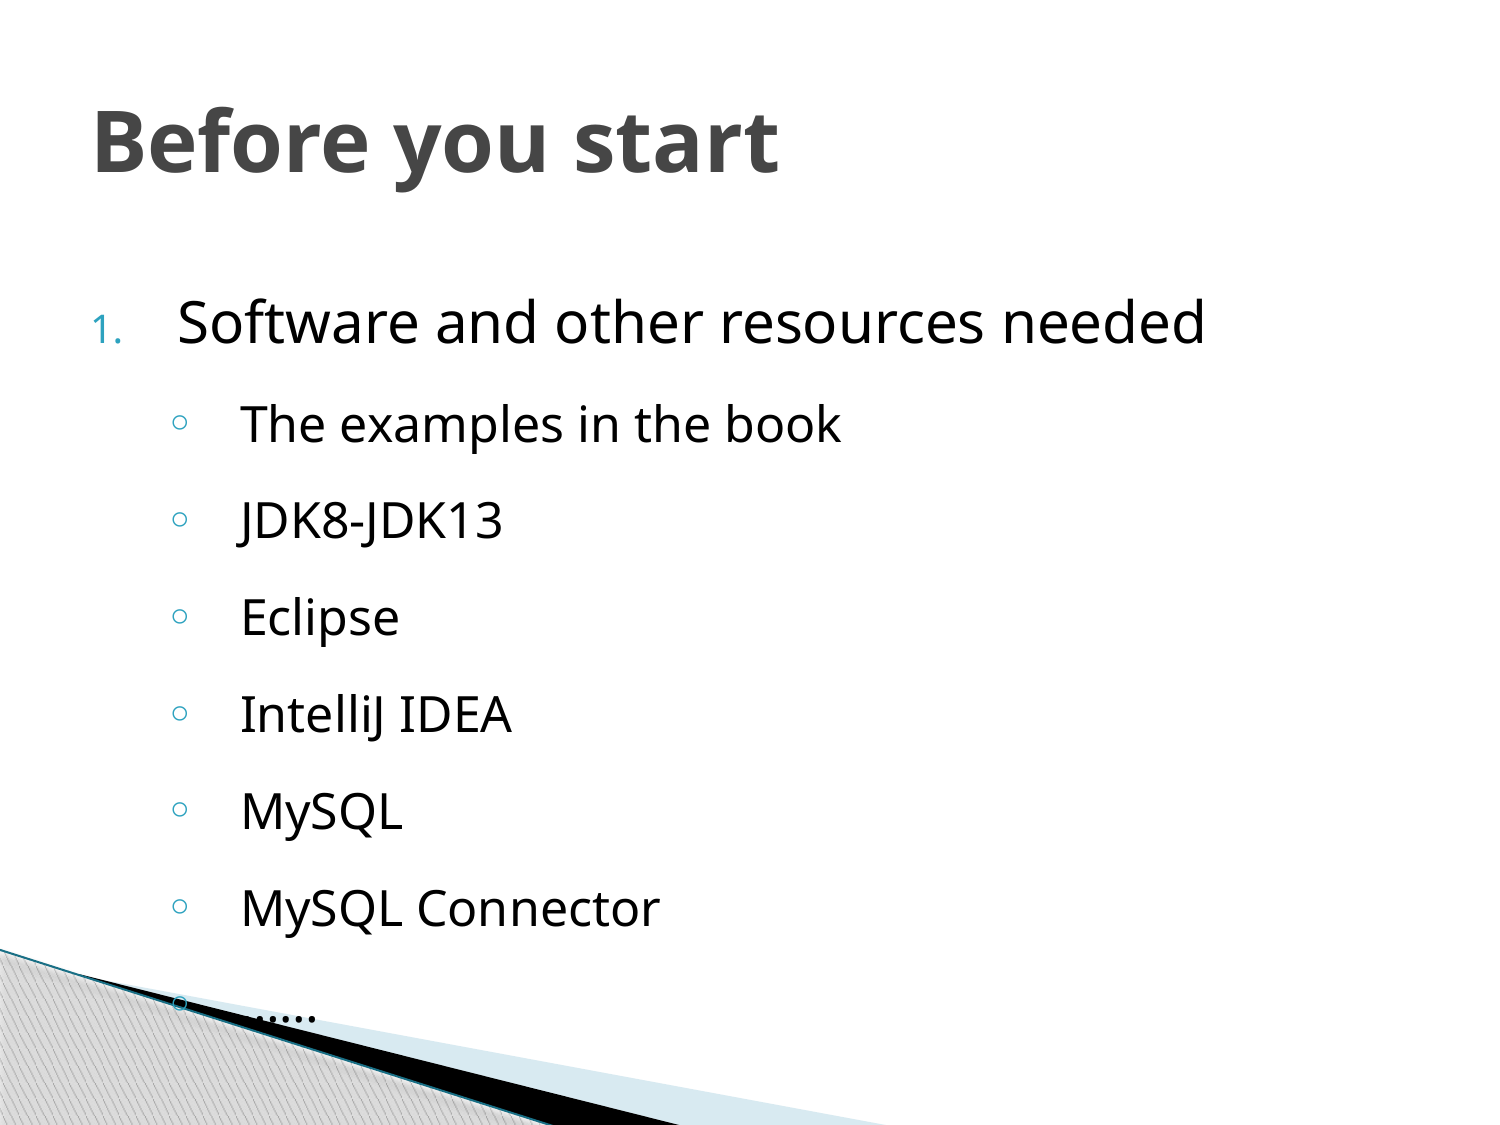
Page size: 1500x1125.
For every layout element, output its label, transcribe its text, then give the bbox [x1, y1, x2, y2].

list Software and other resources needed The examples in the book JDK8-JDK13 Eclipse IntelliJ IDEA MySQL MySQL Connector …… [75, 242, 1425, 986]
title Before you start [75, 45, 1425, 233]
